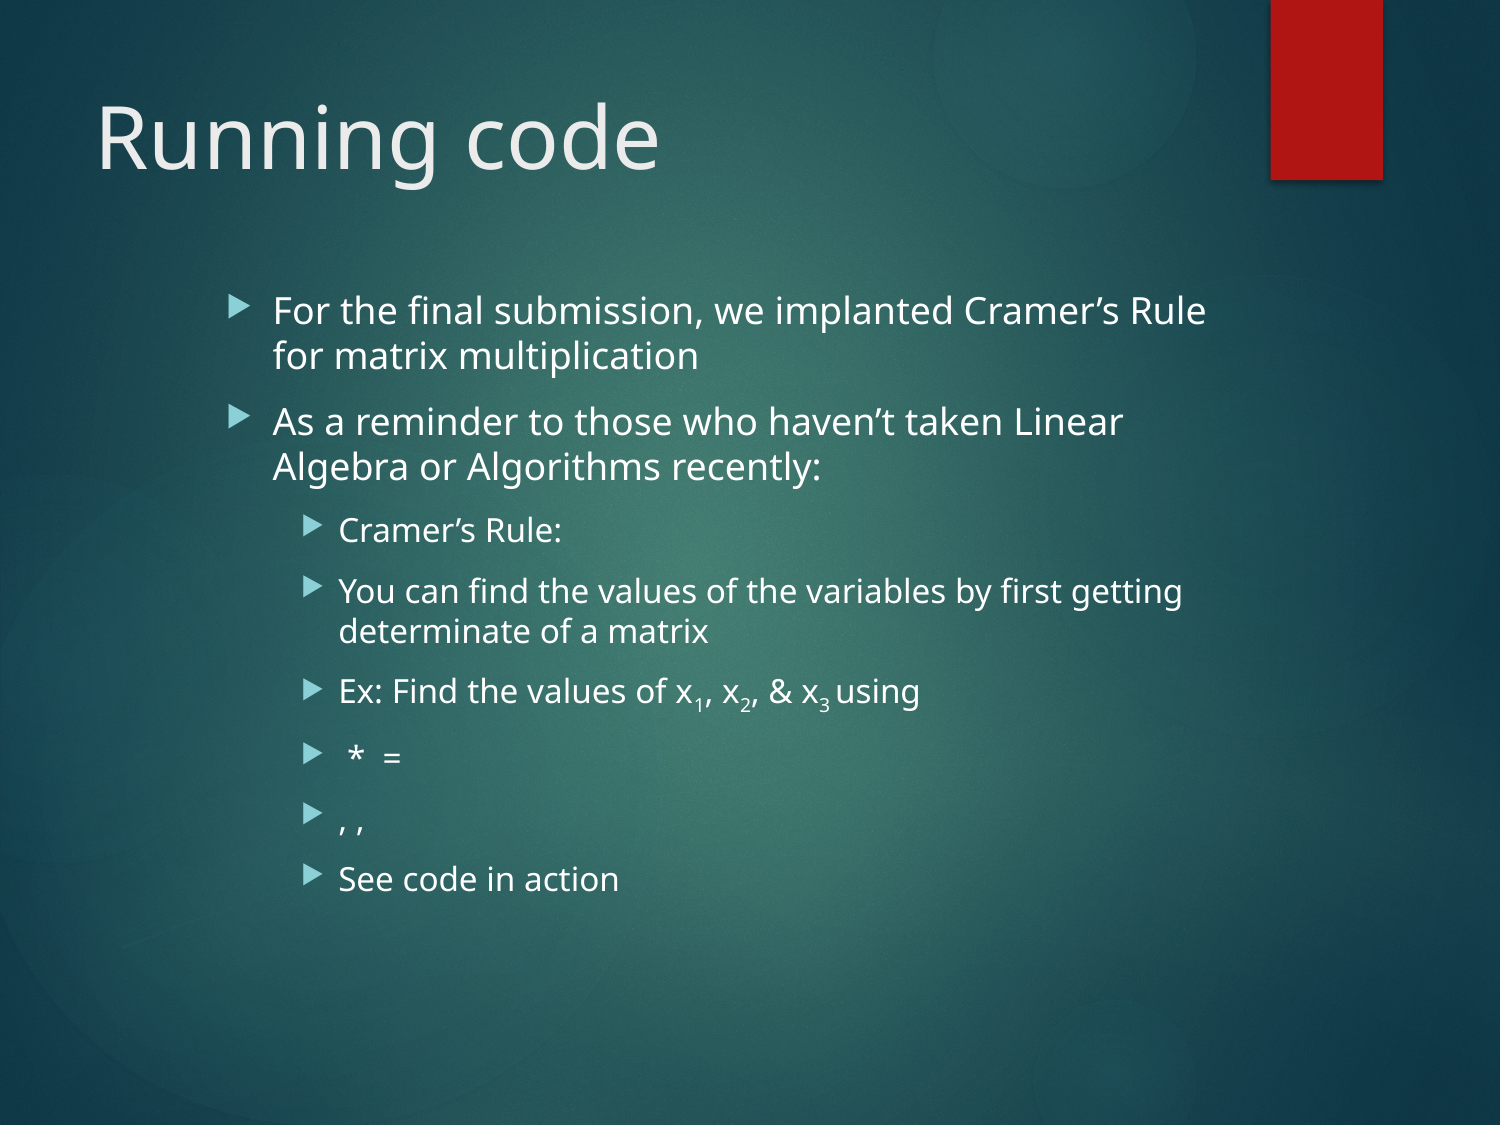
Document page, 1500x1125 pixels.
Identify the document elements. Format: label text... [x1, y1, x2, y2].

title Running code [79, 74, 1237, 304]
